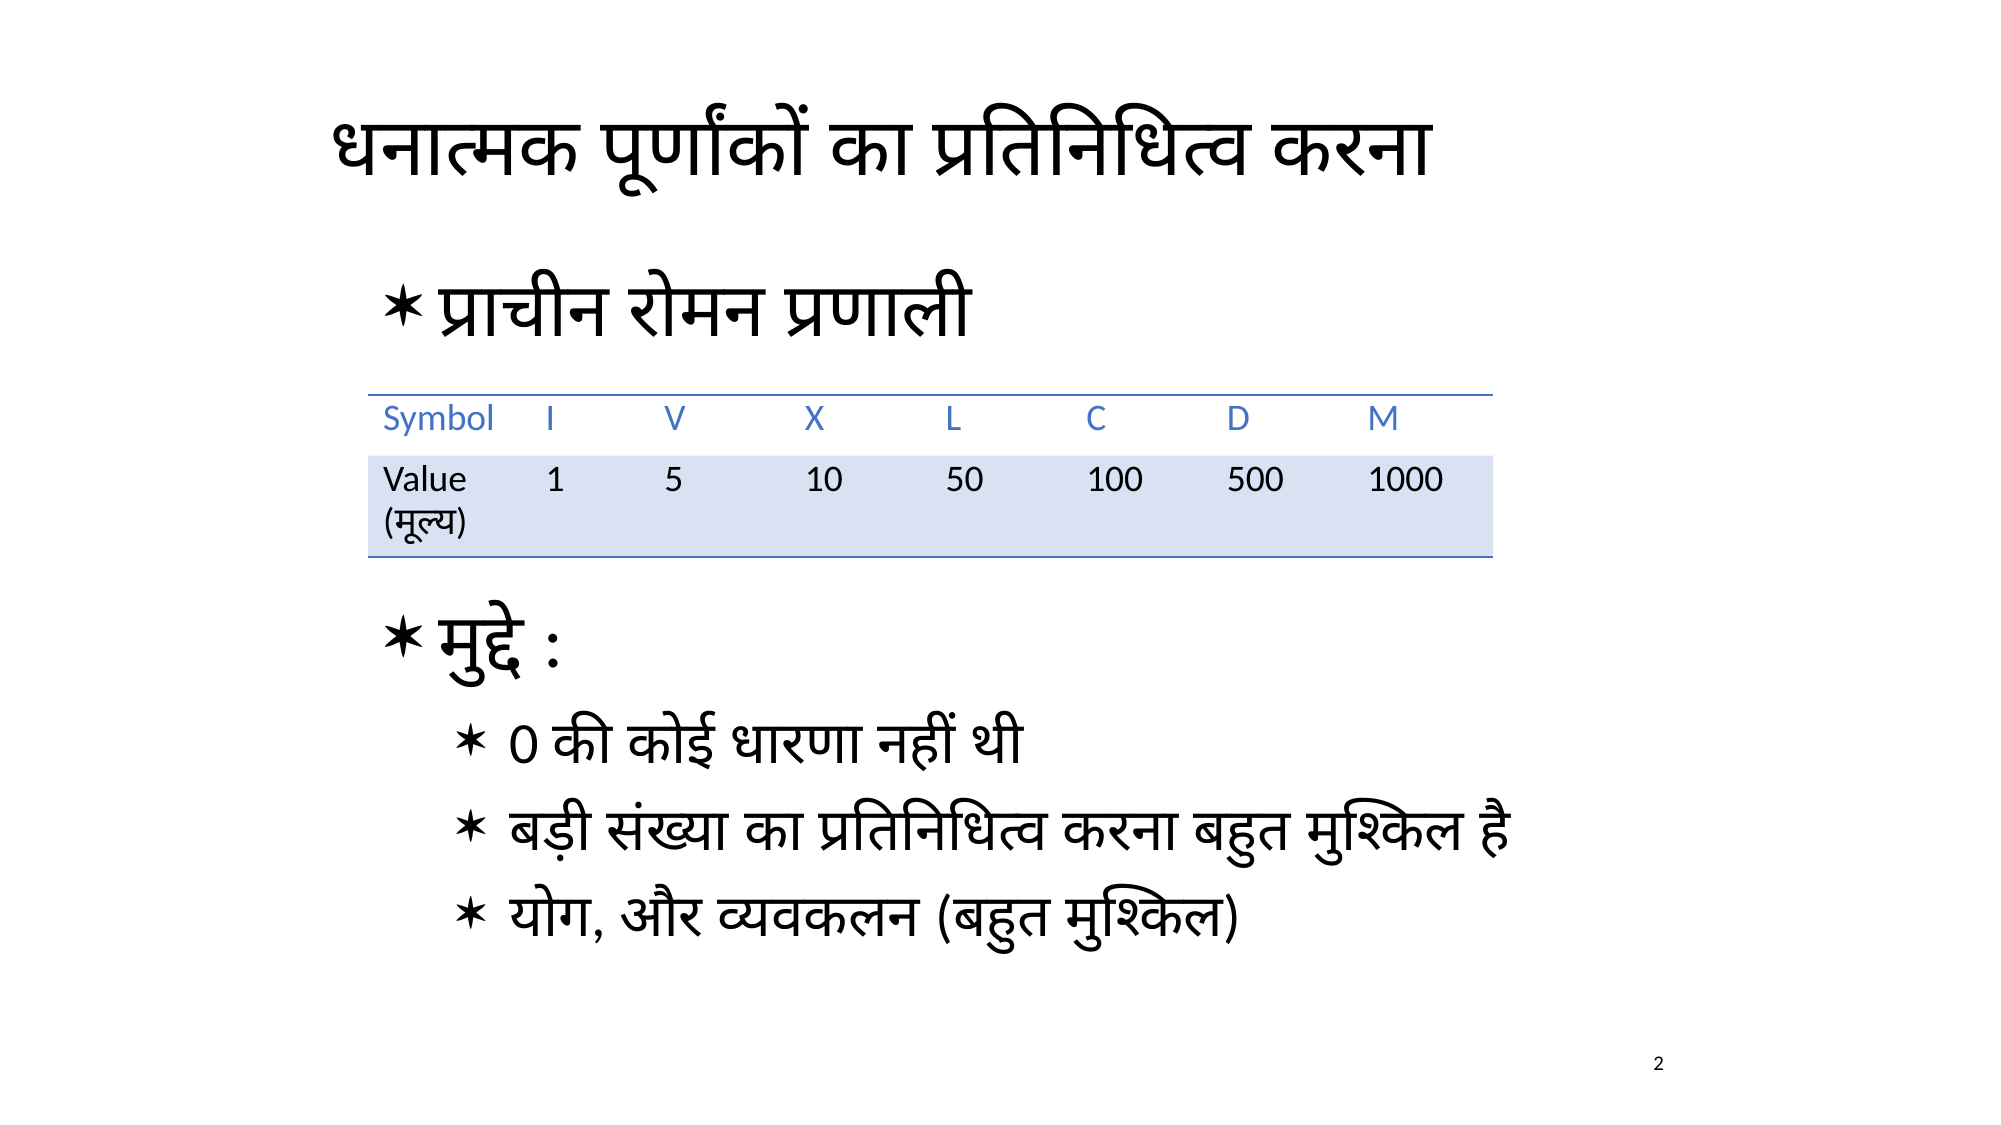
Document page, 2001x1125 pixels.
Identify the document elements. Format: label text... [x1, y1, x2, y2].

table_cell 1000 [1352, 456, 1493, 556]
text_box प्राचीन रोमन प्रणाली मुद्दे : 0 की कोई धारणा नहीं थी बड़ी संख्या का प्रतिनिधित्व करना बहुत मुश्किल है योग, और व्यवकलन (बहुत मुश्किल) [368, 271, 1585, 1125]
table_header Symbol [368, 396, 531, 456]
table_header C [1071, 396, 1212, 456]
table_header I [531, 396, 649, 456]
table_header V [649, 396, 790, 456]
table_cell 10 [790, 456, 931, 556]
text_box 2 [1638, 1041, 1731, 1102]
table_cell 100 [1071, 456, 1212, 556]
table_cell Value (मूल्य) [368, 456, 531, 556]
table_cell 50 [931, 456, 1071, 556]
table_cell 500 [1212, 456, 1352, 556]
table_header M [1352, 396, 1493, 456]
table_header X [790, 396, 931, 456]
table_header D [1212, 396, 1352, 456]
table_cell 5 [649, 456, 790, 556]
table_cell 1 [531, 456, 649, 556]
text_box धनात्मक पूर्णांकों का प्रतिनिधित्व करना [330, 72, 1548, 227]
table_header L [931, 396, 1071, 456]
